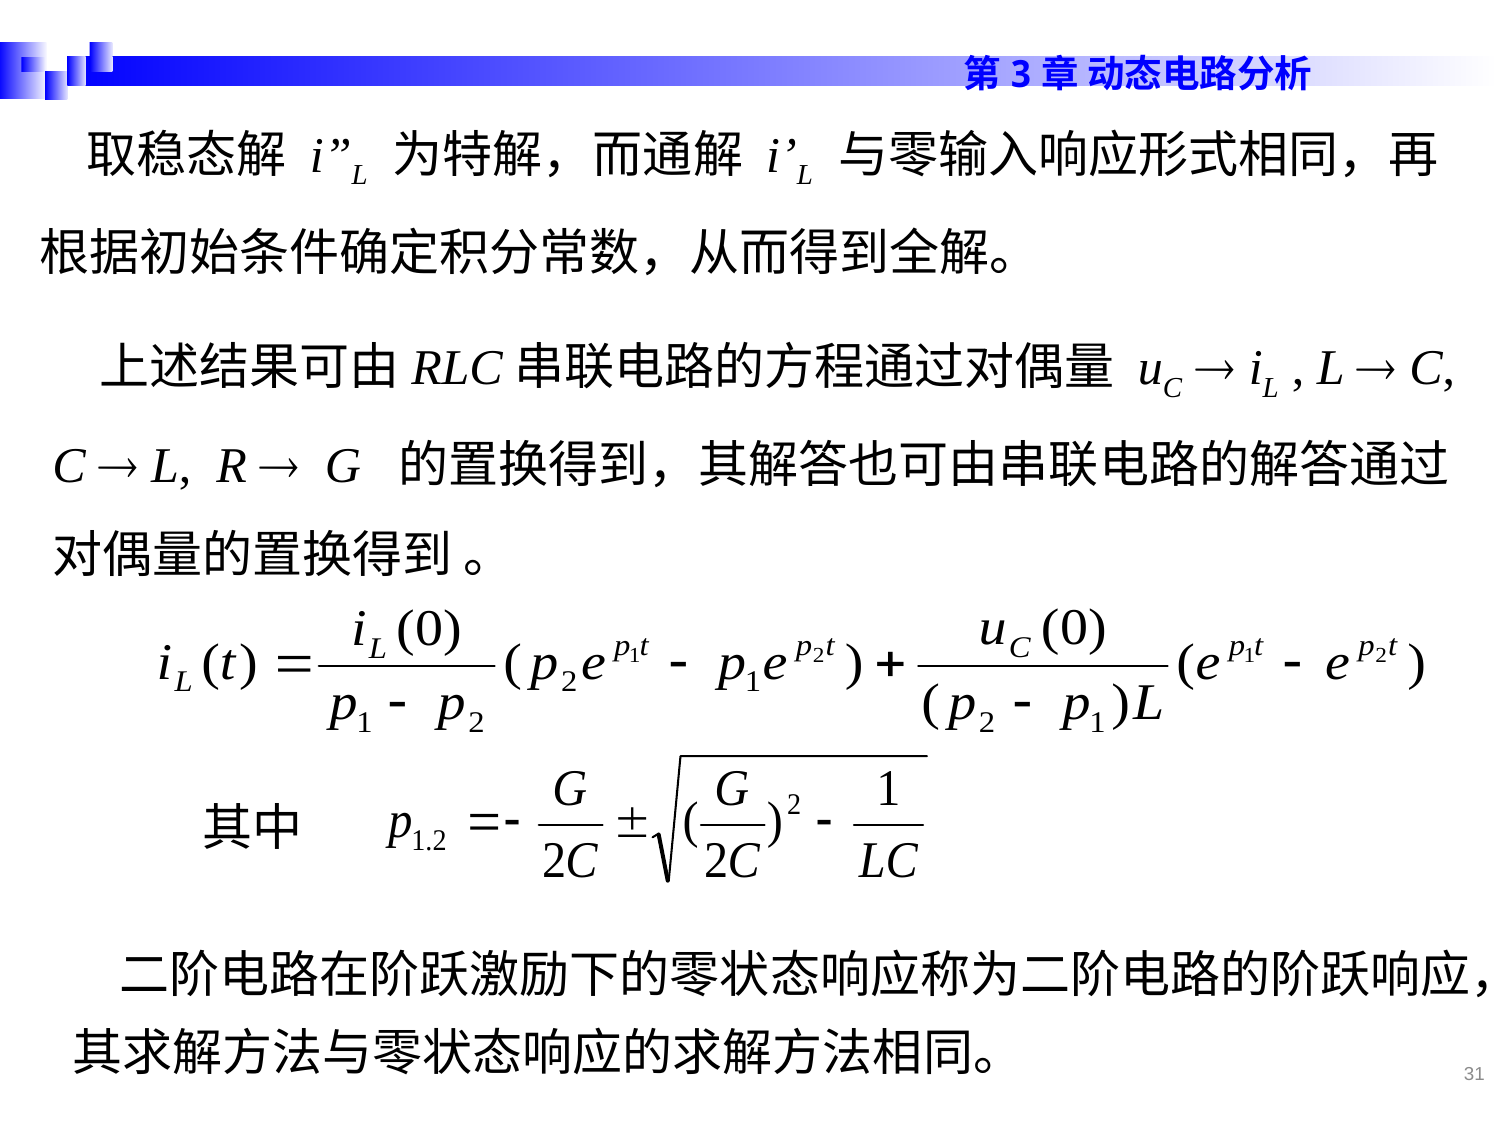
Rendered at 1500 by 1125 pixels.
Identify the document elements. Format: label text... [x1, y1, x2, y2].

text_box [187, 743, 950, 894]
text_box 取稳态解 i”L 为特解，而通解 i’L 与零输入响应形式相同，再根据初始条件确定积分常数，从而得到全解。 [24, 80, 1500, 288]
text_box 上述结果可由RLC串联电路的方程通过对偶量 uC  iL , L  C, C  L, R  G 的置换得到，其解答也可由串联电路的解答通过对偶量的置换得到 。 [37, 293, 1500, 591]
slide_number 31 [1162, 1042, 1500, 1103]
text_box 二阶电路在阶跃激励下的零状态响应称为二阶电路的阶跃响应，其求解方法与零状态响应的求解方法相同。 [57, 916, 1496, 1088]
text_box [149, 593, 1438, 744]
